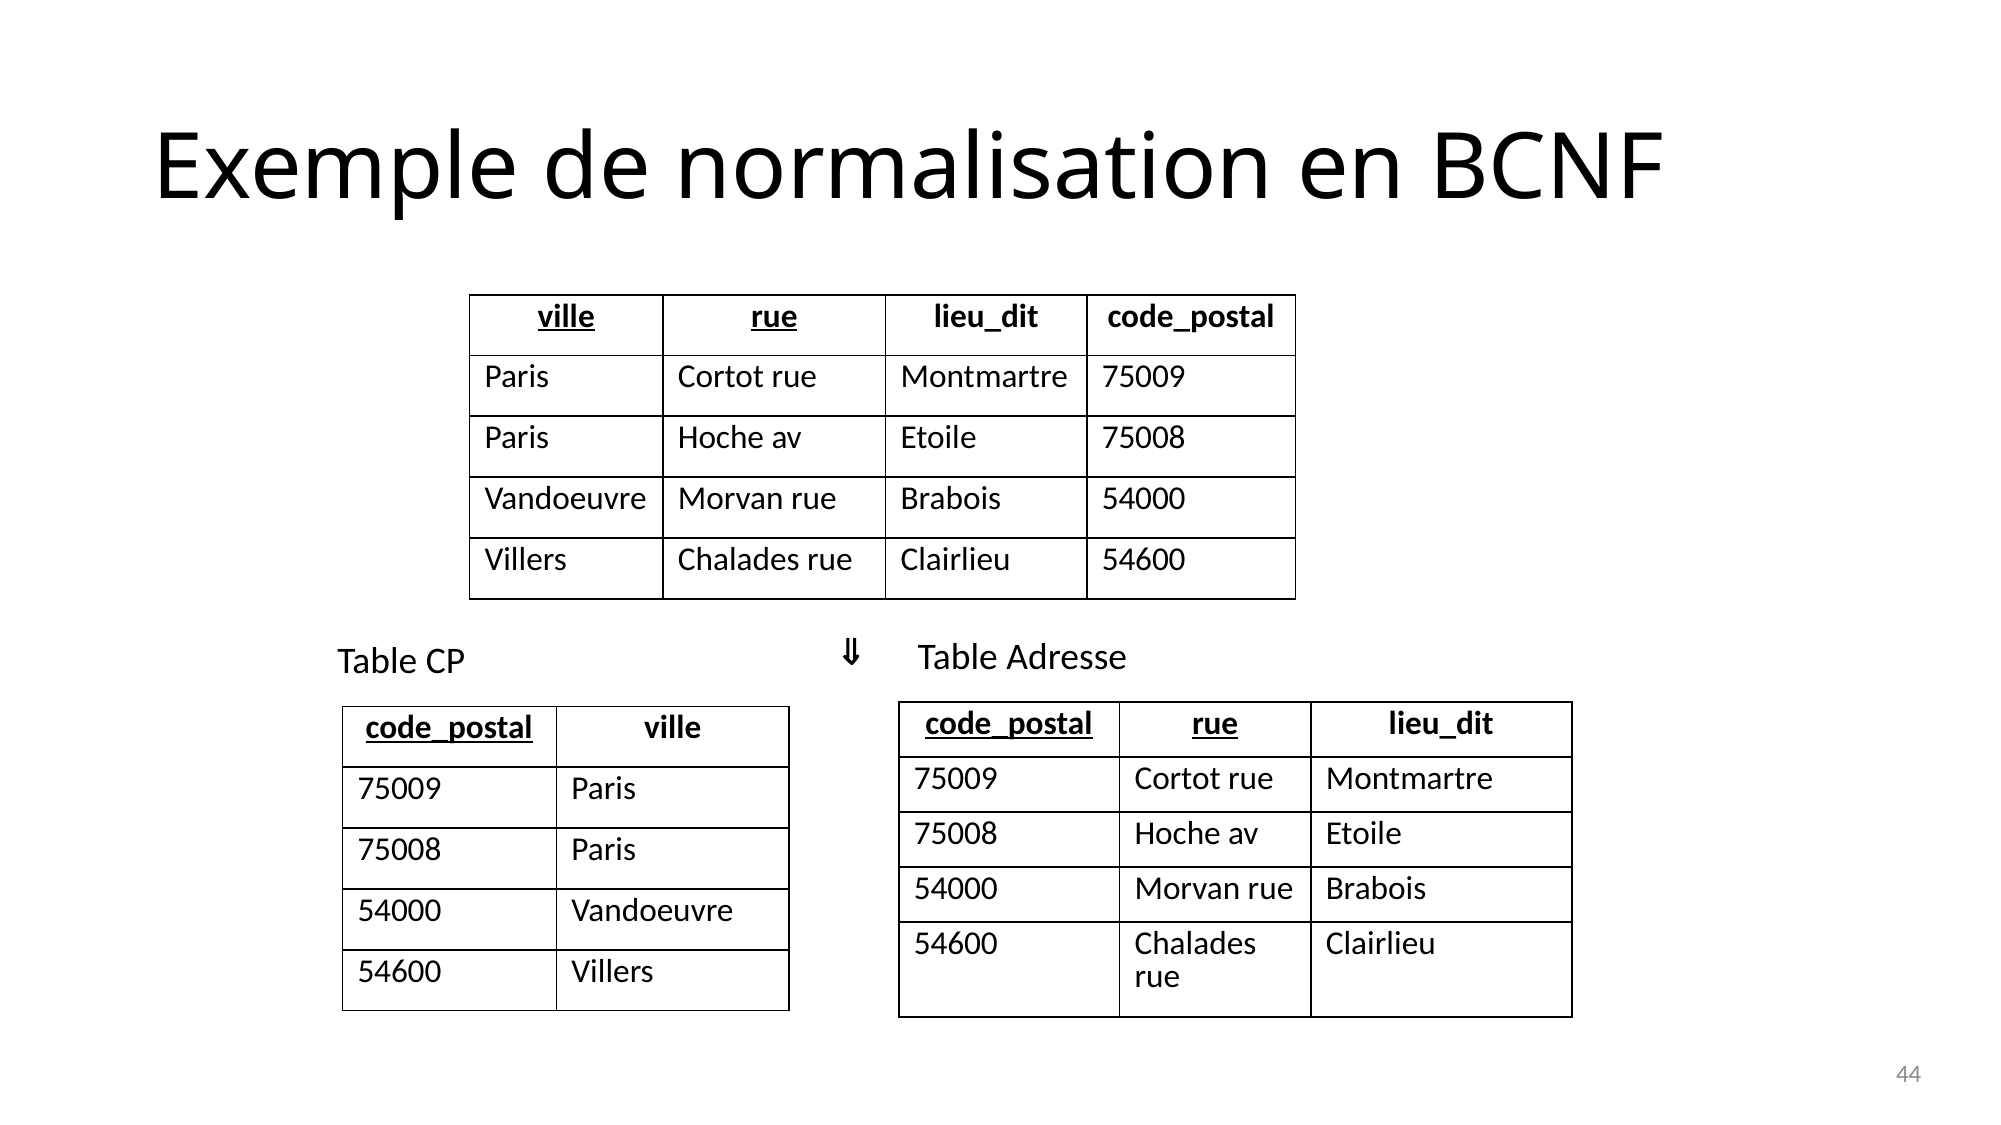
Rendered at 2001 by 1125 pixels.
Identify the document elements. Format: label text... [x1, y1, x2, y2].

table_cell 54600 [900, 923, 1119, 1016]
table_cell 75009 [1088, 356, 1295, 415]
table_cell 75009 [343, 768, 556, 827]
table_header code_postal [343, 707, 556, 766]
table_header code_postal [1088, 296, 1295, 355]
text_box Exemple de normalisation en BCNF [137, 59, 1863, 278]
table_header ville [470, 296, 662, 355]
text_box  [825, 621, 886, 694]
table_header lieu_dit [886, 296, 1086, 355]
table_cell Hoche av [1120, 813, 1310, 866]
table_cell Etoile [1312, 813, 1571, 866]
table_cell 75008 [343, 829, 556, 888]
table_cell Vandoeuvre [470, 478, 662, 537]
table_cell 54600 [343, 951, 556, 1010]
table_cell Paris [470, 417, 662, 476]
table_cell Hoche av [664, 417, 885, 476]
table_cell Brabois [1312, 868, 1571, 921]
text_box 41 [1261, 1042, 1937, 1103]
table_cell Montmartre [886, 356, 1086, 415]
table_cell Morvan rue [664, 478, 885, 537]
table_header ville [557, 707, 788, 766]
table_cell 75009 [900, 758, 1119, 811]
table_cell Brabois [886, 478, 1086, 537]
table_cell Paris [557, 829, 788, 888]
table_cell Chalades rue [664, 539, 885, 598]
table_cell Vandoeuvre [557, 890, 788, 949]
text_box Table CP [322, 629, 539, 689]
table_cell Paris [470, 356, 662, 415]
table_cell Etoile [886, 417, 1086, 476]
table_cell 54000 [900, 868, 1119, 921]
table_header rue [1120, 703, 1310, 756]
table_cell Cortot rue [664, 356, 885, 415]
table_cell Morvan rue [1120, 868, 1310, 921]
table_cell 54600 [1088, 539, 1295, 598]
table_header rue [664, 296, 885, 355]
table_cell Paris [557, 768, 788, 827]
table_cell Cortot rue [1120, 758, 1310, 811]
table_cell 75008 [1088, 417, 1295, 476]
table_cell Chalades rue [1120, 923, 1310, 1016]
table_cell 75008 [900, 813, 1119, 866]
table_cell Villers [557, 951, 788, 1010]
table_cell Clairlieu [1312, 923, 1571, 1016]
table_cell Montmartre [1312, 758, 1571, 811]
table_cell Villers [470, 539, 662, 598]
table_cell Clairlieu [886, 539, 1086, 598]
text_box Table Adresse [902, 624, 1253, 685]
table_cell 54000 [1088, 478, 1295, 537]
table_header lieu_dit [1312, 703, 1571, 756]
table_cell 54000 [343, 890, 556, 949]
table_header code_postal [900, 703, 1119, 756]
